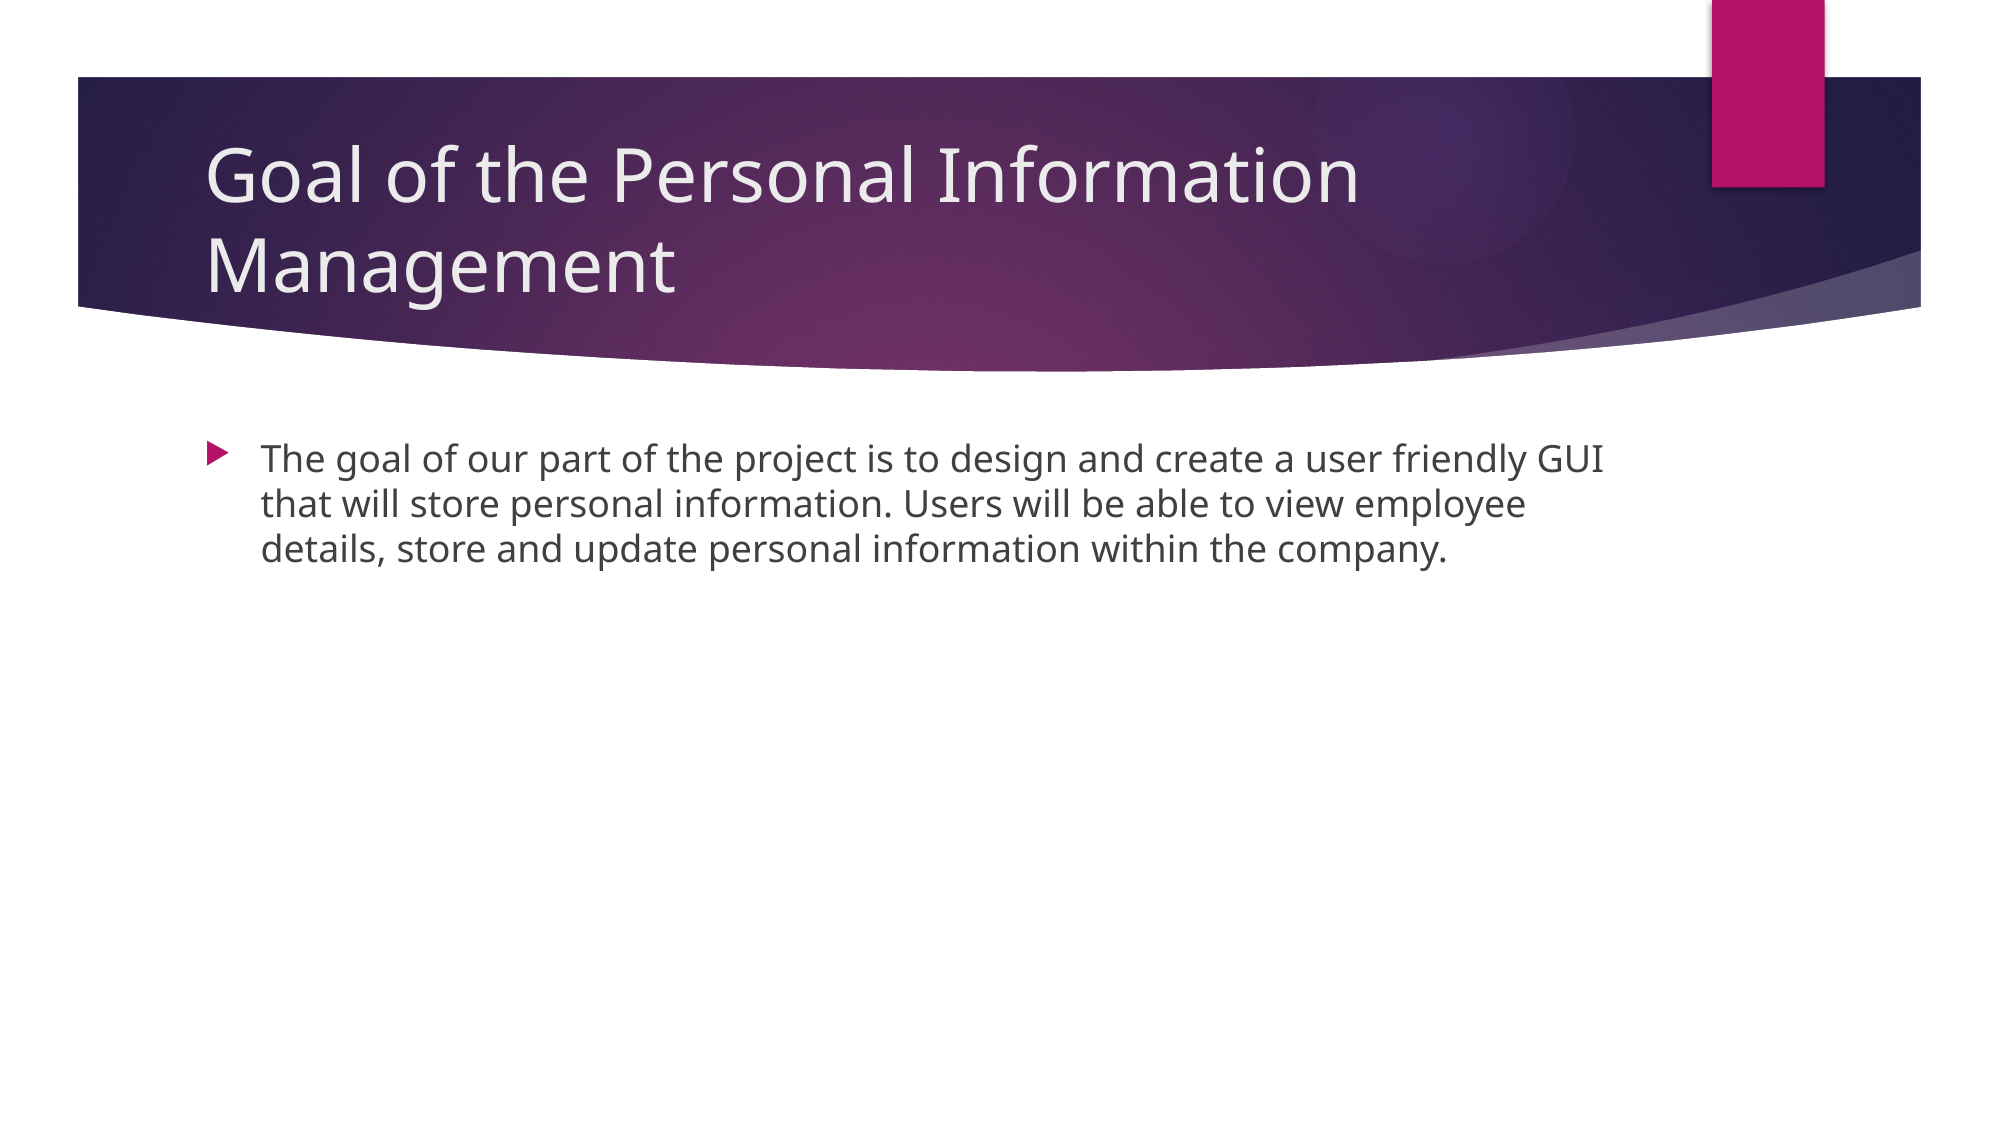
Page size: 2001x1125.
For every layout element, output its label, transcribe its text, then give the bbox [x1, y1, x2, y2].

list The goal of our part of the project is to design and create a user friendly GUI that will store personal information. Users will be able to view employee details, store and update personal information within the company. [189, 427, 1638, 988]
title Goal of the Personal Information Management [189, 159, 1727, 276]
